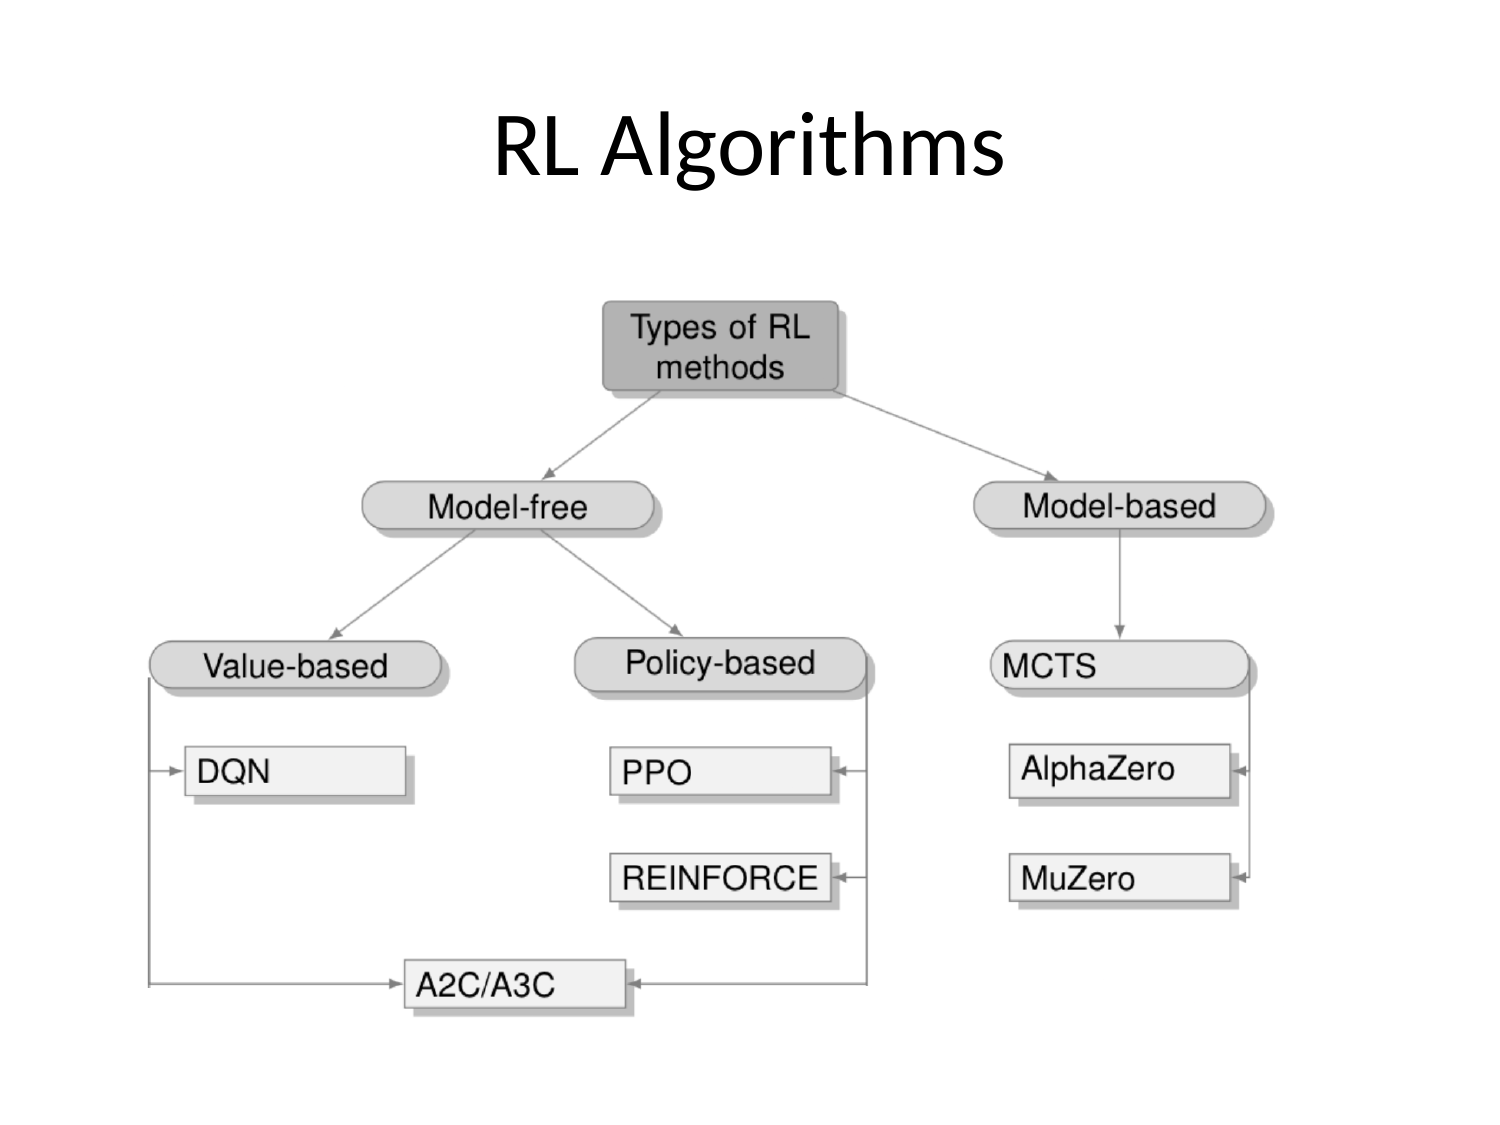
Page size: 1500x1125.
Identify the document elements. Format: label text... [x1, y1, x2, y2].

picture [74, 275, 1426, 1059]
title RL Algorithms [75, 45, 1425, 233]
